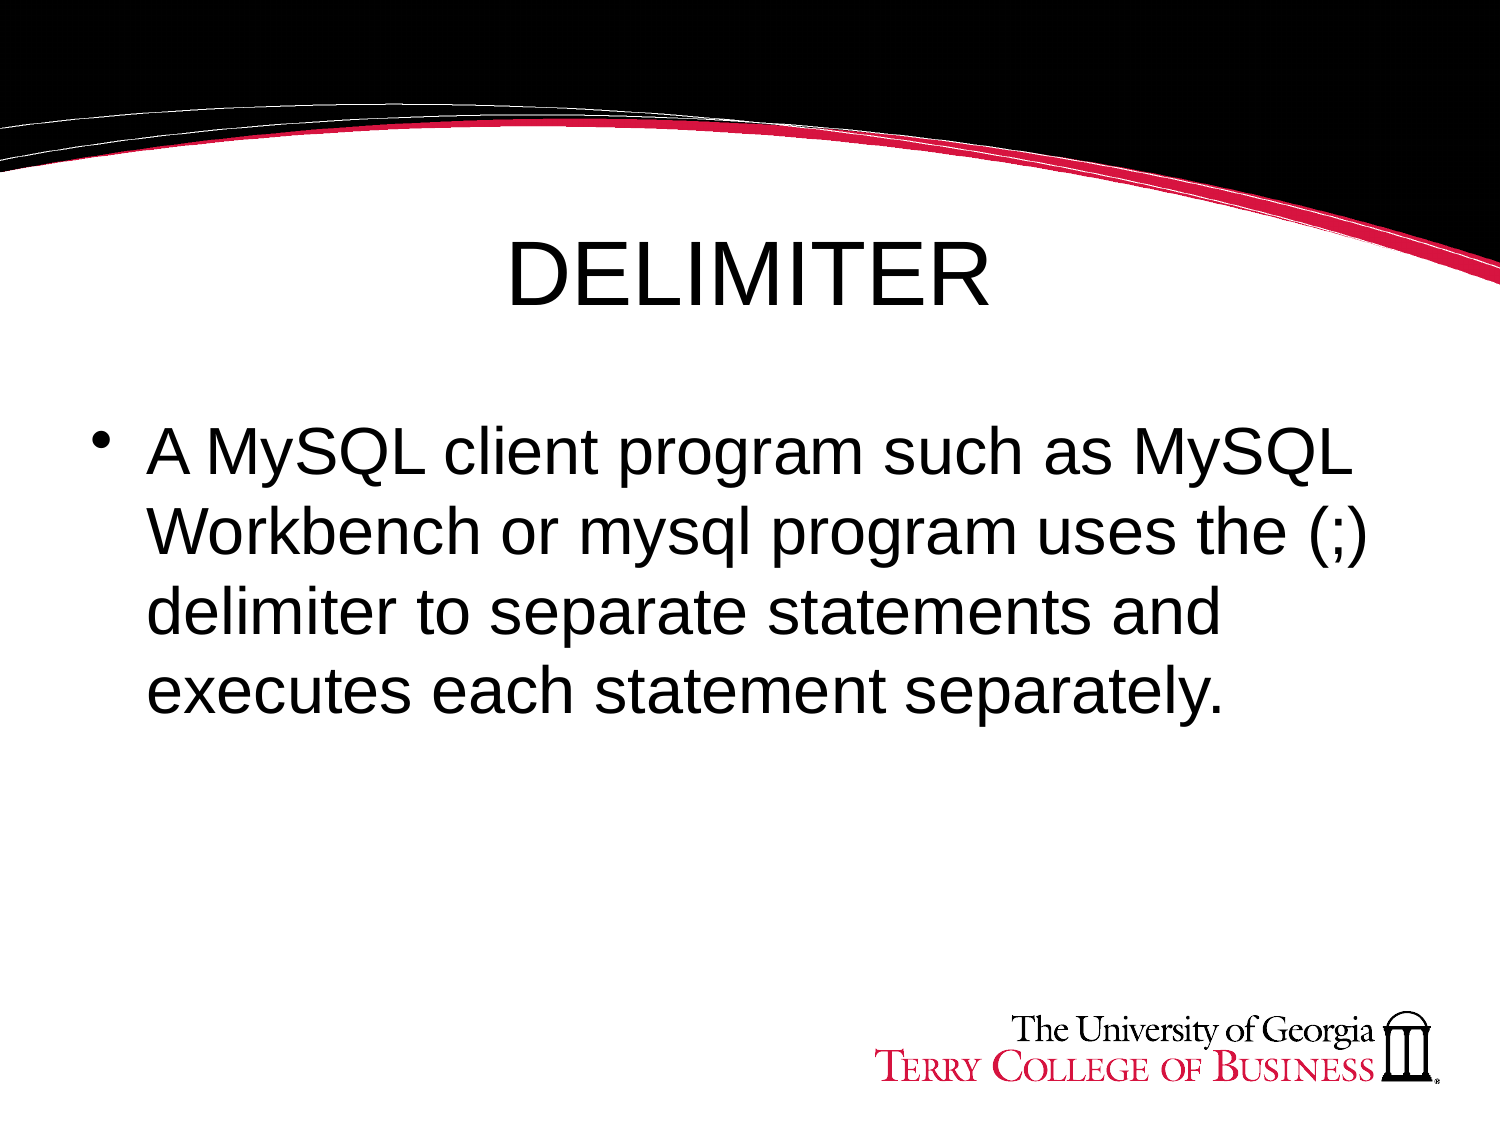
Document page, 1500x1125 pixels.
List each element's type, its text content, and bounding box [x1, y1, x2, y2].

picture [0, 0, 1500, 286]
title DELIMITER [75, 174, 1425, 363]
list A MySQL client program such as MySQL Workbench or mysql program uses the (;) delimiter to separate statements and executes each statement separately. [75, 399, 1425, 1005]
picture [875, 1011, 1440, 1084]
